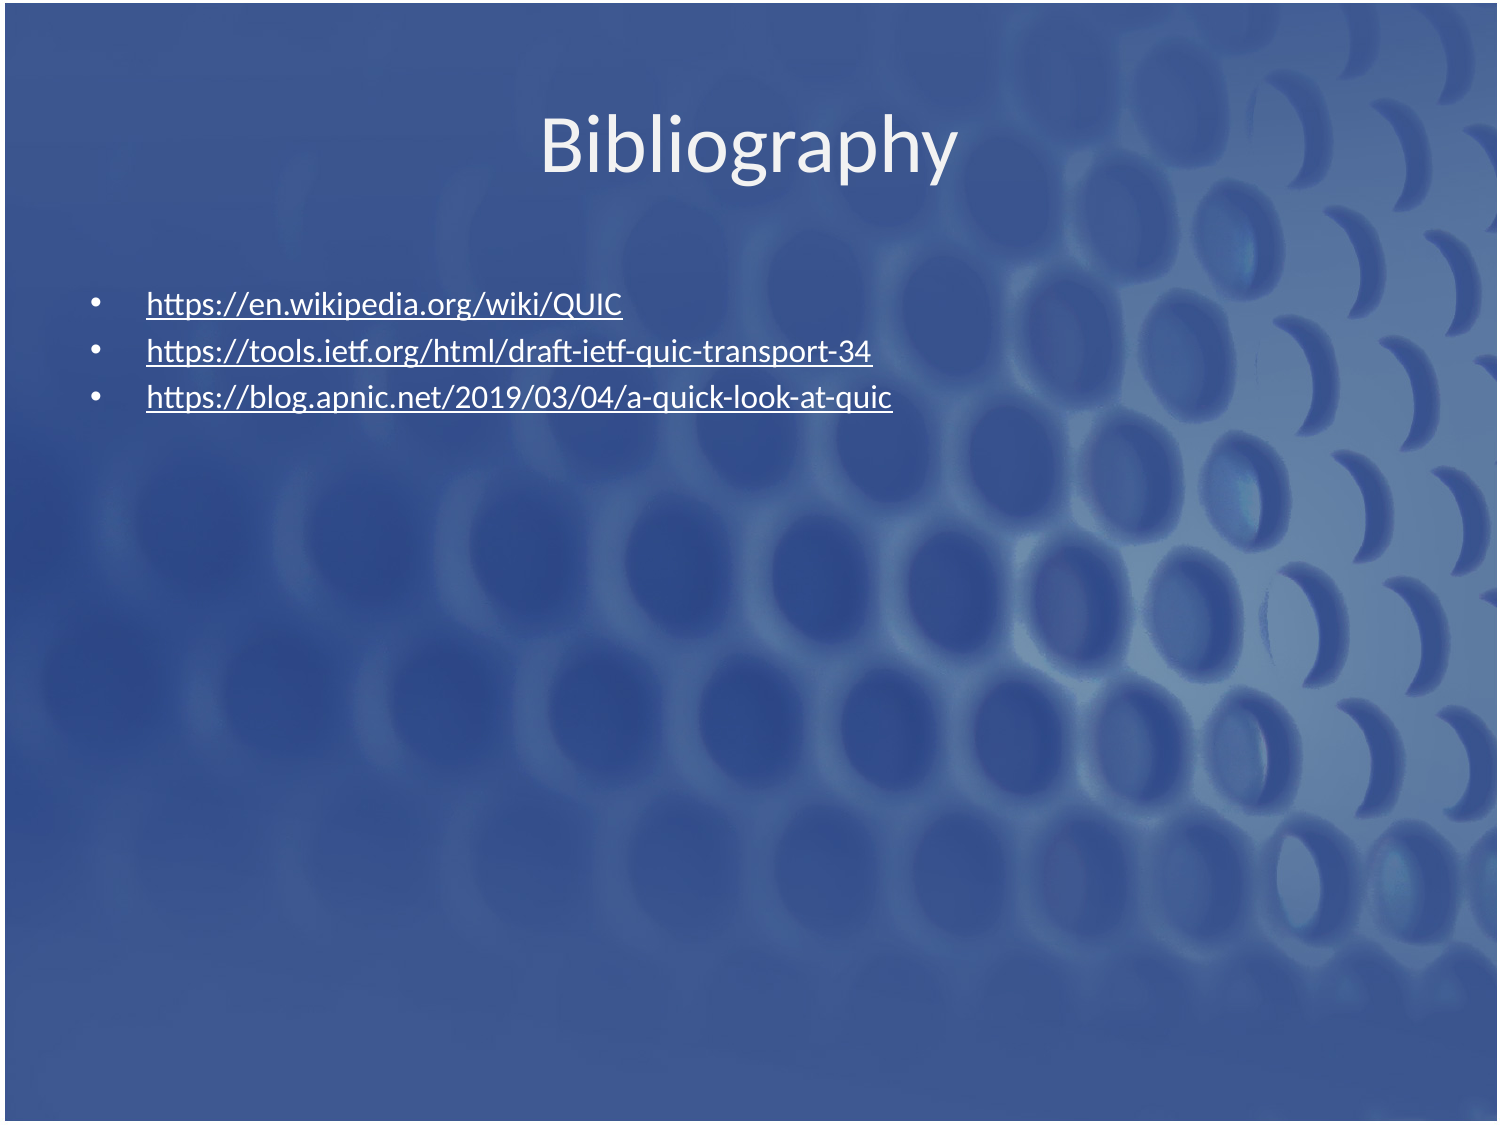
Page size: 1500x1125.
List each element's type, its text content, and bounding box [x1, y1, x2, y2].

picture [0, 0, 1500, 1125]
title Bibliography [74, 44, 1426, 233]
list https://en.wikipedia.org/wiki/QUIC https://tools.ietf.org/html/draft-ietf-quic-transport-34 https://blog.apnic.net/2019/03/04/a-quick-look-at-quic [74, 274, 1463, 1076]
